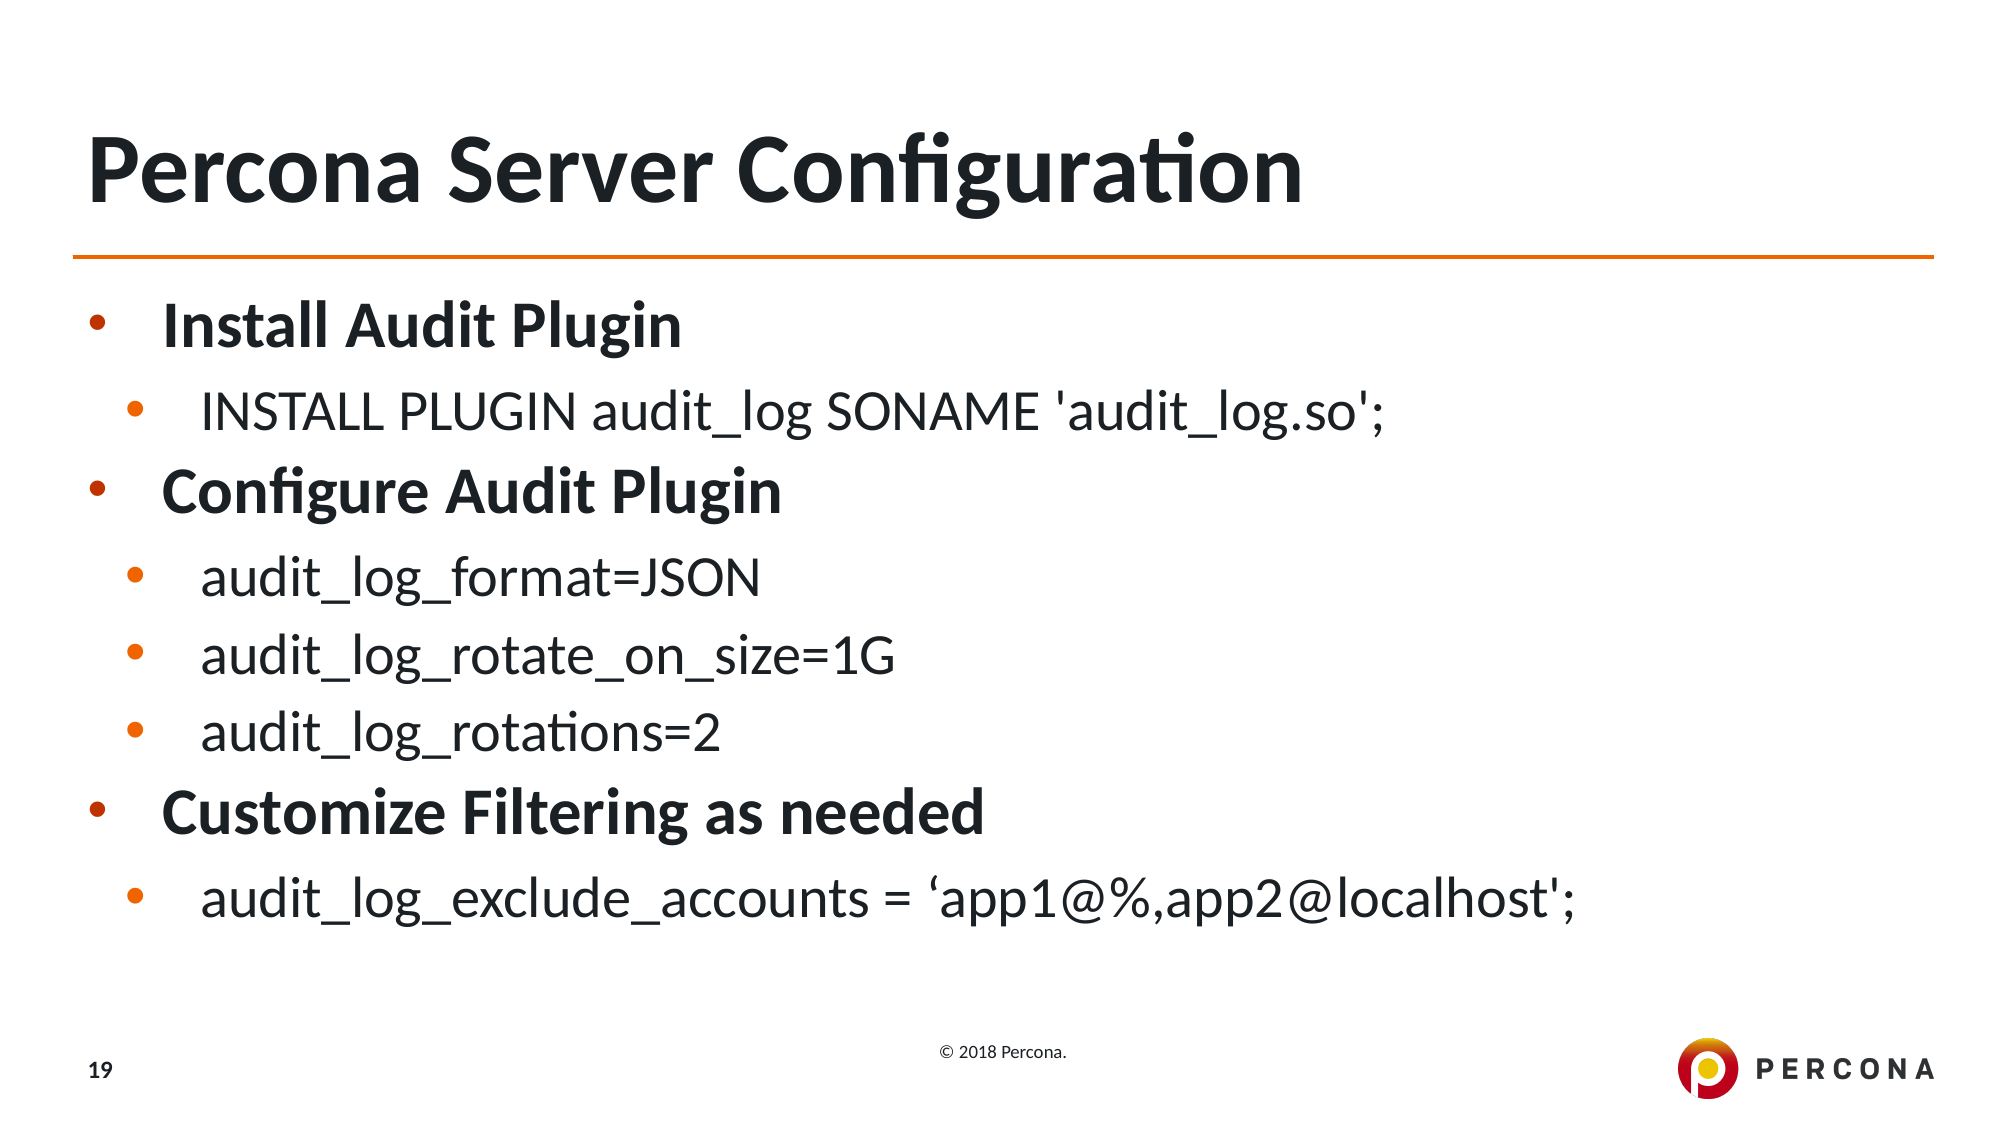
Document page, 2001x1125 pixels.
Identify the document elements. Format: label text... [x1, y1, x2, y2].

title Percona Server Configuration [72, 40, 1934, 232]
list Install Audit Plugin INSTALL PLUGIN audit_log SONAME 'audit_log.so'; Configure Audit Plugin audit_log_format=JSON audit_log_rotate_on_size=1G audit_log_rotations=2 Customize Filtering as needed audit_log_exclude_accounts = ‘app1@%,app2@localhost'; [72, 282, 1934, 1009]
picture [1678, 1038, 1934, 1099]
